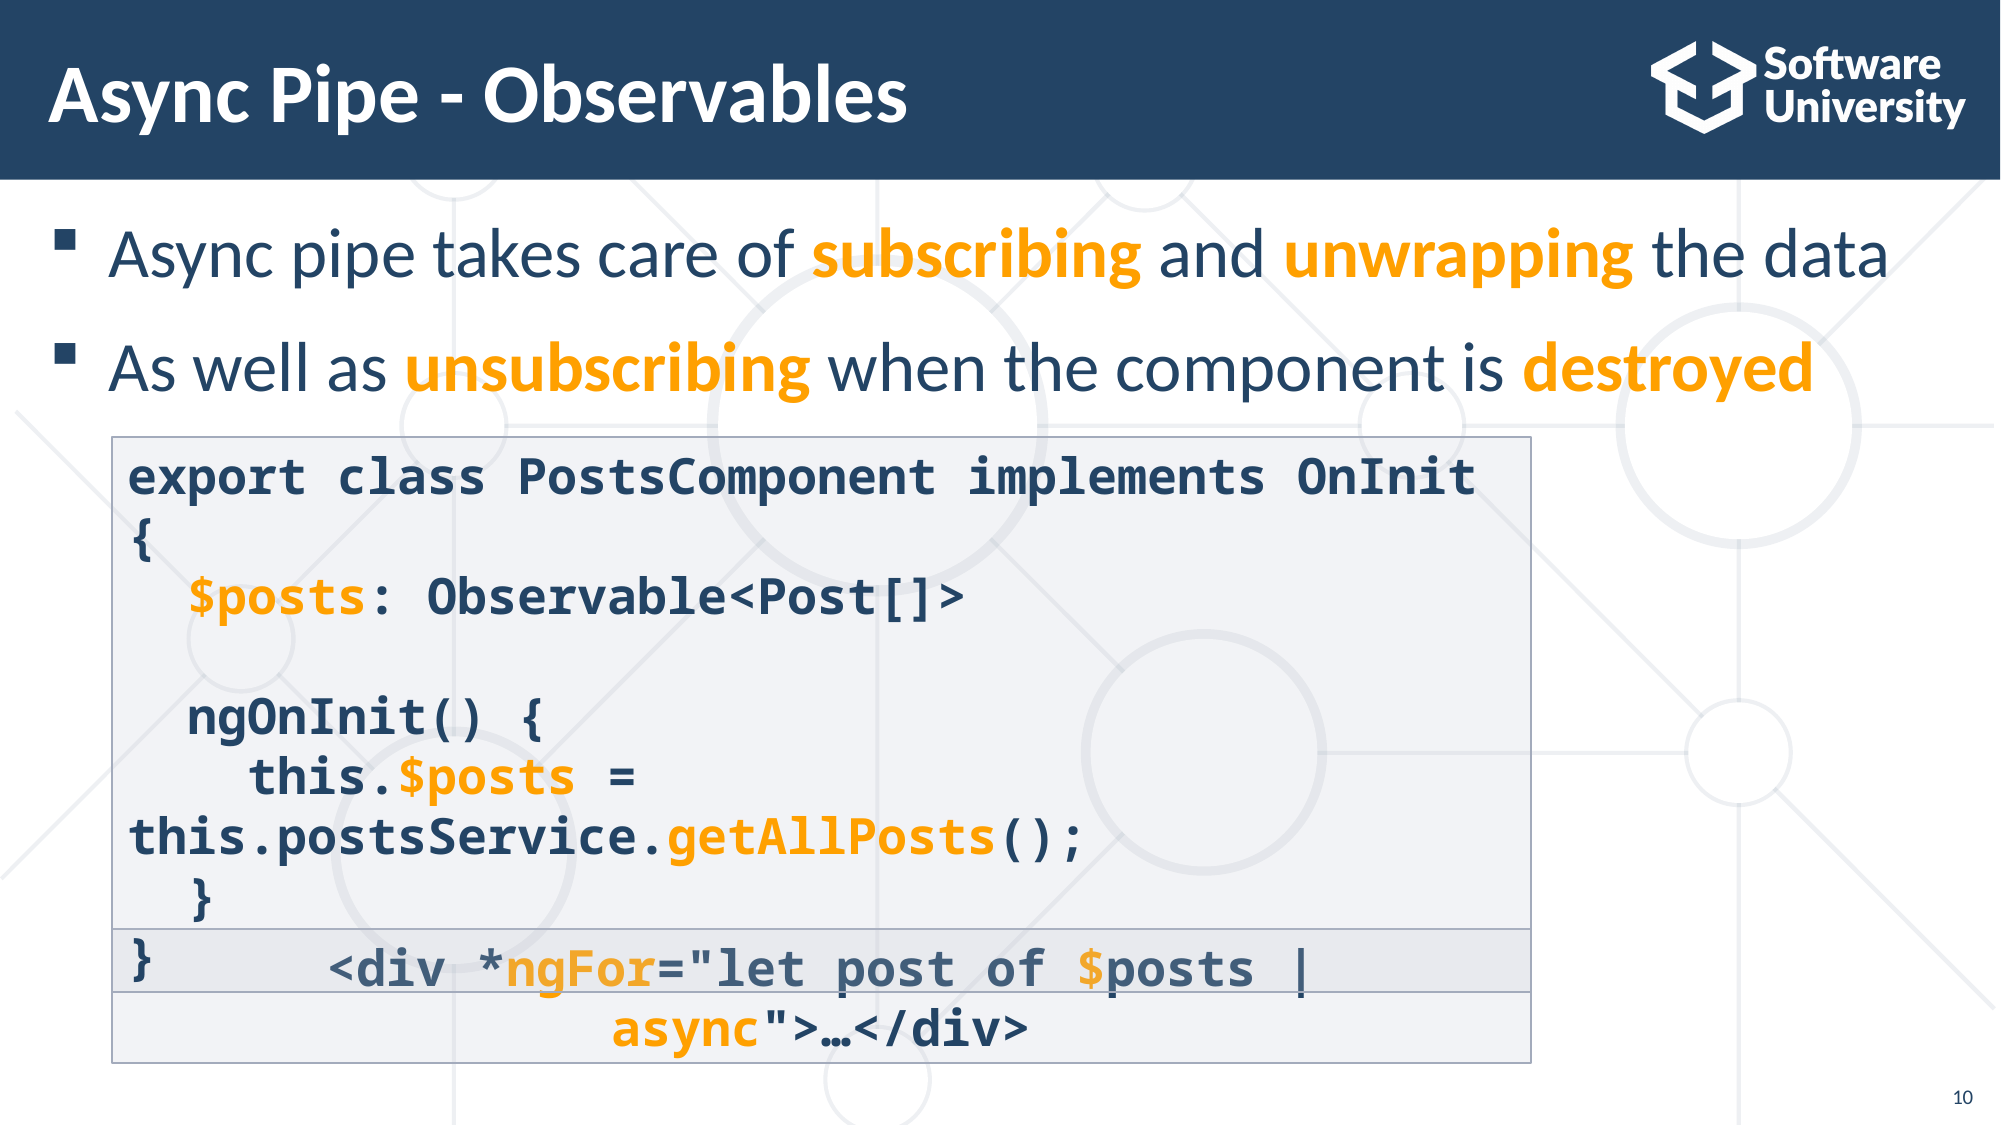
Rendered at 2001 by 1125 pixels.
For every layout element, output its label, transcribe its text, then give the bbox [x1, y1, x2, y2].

text_box export class PostsComponent implements OnInit { $posts: Observable<Post[]> ngOnInit() { this.$posts = this.postsService.getAllPosts(); } } [112, 437, 1532, 993]
text_box <div *ngFor="let post of $posts | async">…</div> [111, 928, 1531, 1064]
picture [1651, 41, 1966, 134]
title Async Pipe - Observables [31, 16, 1625, 162]
slide_number 10 [1927, 1067, 1989, 1117]
list Async pipe takes care of subscribing and unwrapping the data As well as unsubscribing when the component is destroyed [31, 196, 1970, 1104]
